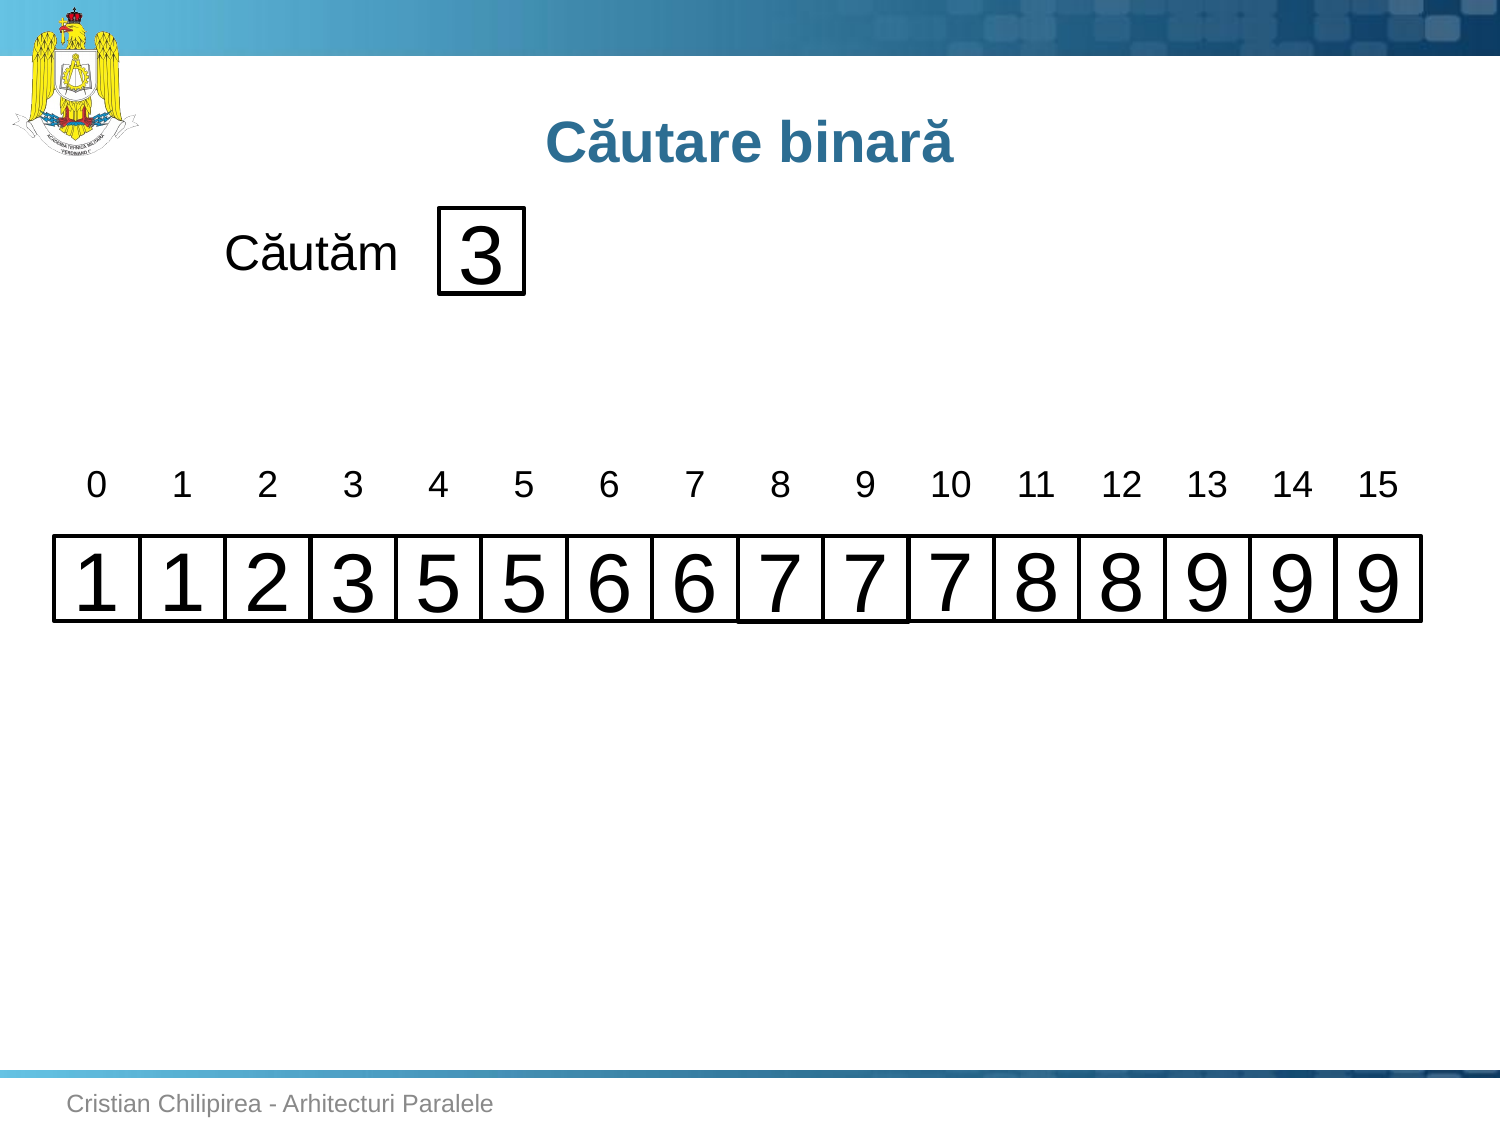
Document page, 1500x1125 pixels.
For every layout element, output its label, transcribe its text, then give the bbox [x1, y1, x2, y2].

text_box 3 [437, 206, 526, 296]
text_box 13 [1171, 453, 1243, 513]
text_box 4 [413, 453, 464, 513]
text_box 15 [1342, 453, 1414, 513]
text_box 9 [1333, 534, 1423, 623]
text_box 3 [308, 534, 394, 623]
text_box 8 [992, 534, 1077, 623]
text_box 5 [479, 534, 565, 623]
text_box 5 [394, 534, 479, 623]
text_box 10 [915, 453, 987, 513]
text_box 1 [157, 453, 208, 513]
text_box 5 [498, 453, 550, 513]
text_box 6 [565, 534, 650, 623]
text_box Căutăm [209, 212, 415, 288]
text_box 3 [328, 453, 379, 513]
text_box 8 [755, 453, 806, 513]
text_box 12 [1086, 453, 1158, 513]
text_box 8 [1077, 534, 1163, 623]
text_box 6 [650, 534, 736, 623]
footer Cristian Chilipirea - Arhitecturi Paralele [51, 1083, 1157, 1125]
text_box 7 [906, 534, 992, 623]
text_box 7 [669, 453, 721, 513]
text_box 2 [242, 453, 294, 513]
text_box 14 [1257, 453, 1329, 513]
picture [0, 0, 1500, 156]
text_box 1 [52, 534, 138, 623]
text_box 1 [138, 534, 223, 623]
text_box 2 [223, 534, 308, 623]
text_box 9 [1248, 534, 1333, 623]
title Căutare binară [51, 102, 1449, 178]
text_box 7 [736, 534, 821, 624]
text_box 11 [1002, 453, 1071, 513]
picture [0, 1070, 1500, 1078]
text_box 0 [71, 453, 123, 513]
text_box 7 [821, 534, 911, 624]
text_box 6 [584, 453, 635, 513]
text_box 9 [840, 453, 891, 513]
text_box 9 [1163, 534, 1248, 623]
